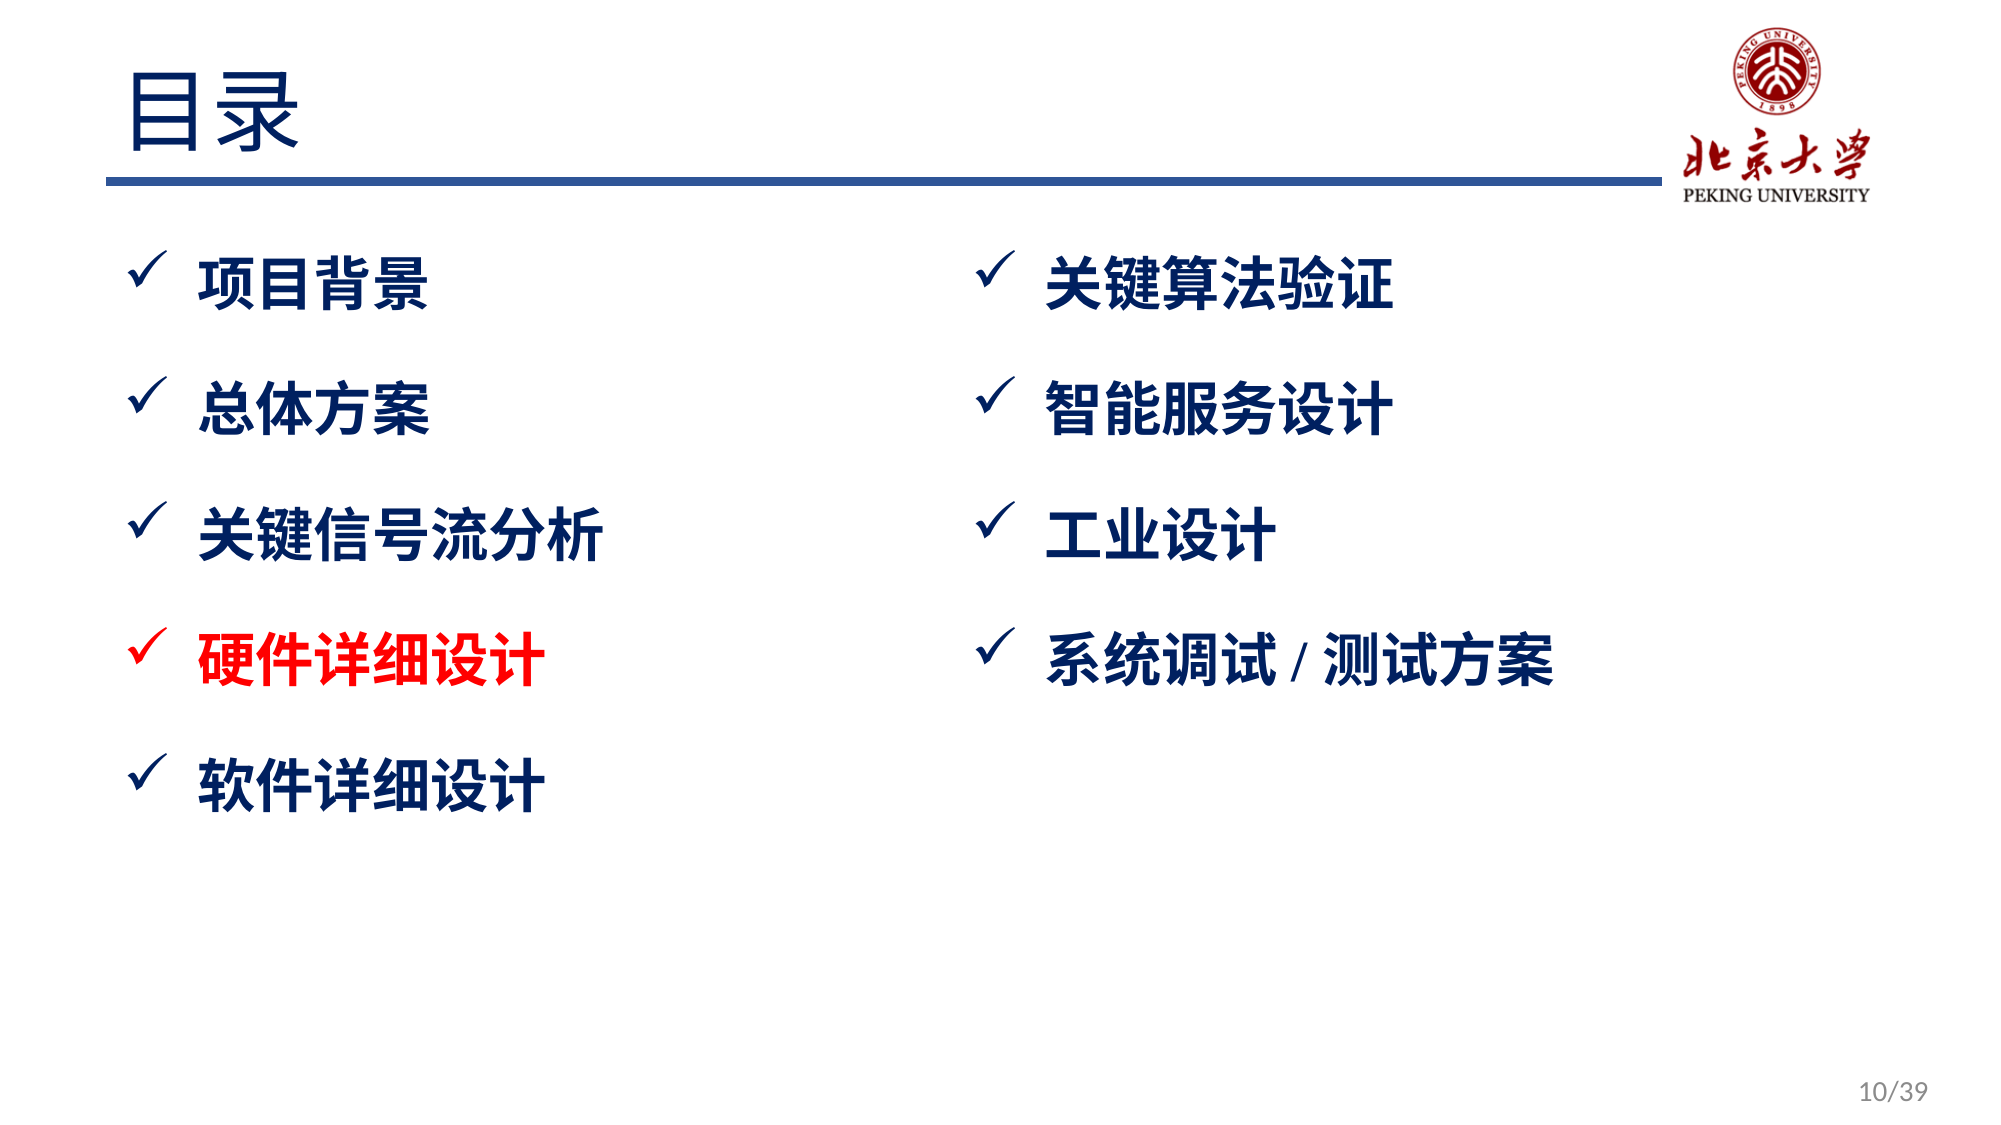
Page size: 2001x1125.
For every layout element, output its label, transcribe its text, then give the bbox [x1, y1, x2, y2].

text_box 10/39 [1493, 1065, 1943, 1125]
title 目录 [104, 53, 1830, 177]
picture [1672, 21, 1876, 209]
list 项目背景 总体方案 关键信号流分析 硬件详细设计 软件详细设计 关键算法验证 智能服务设计 工业设计 系统调试/测试方案 [109, 204, 1834, 832]
